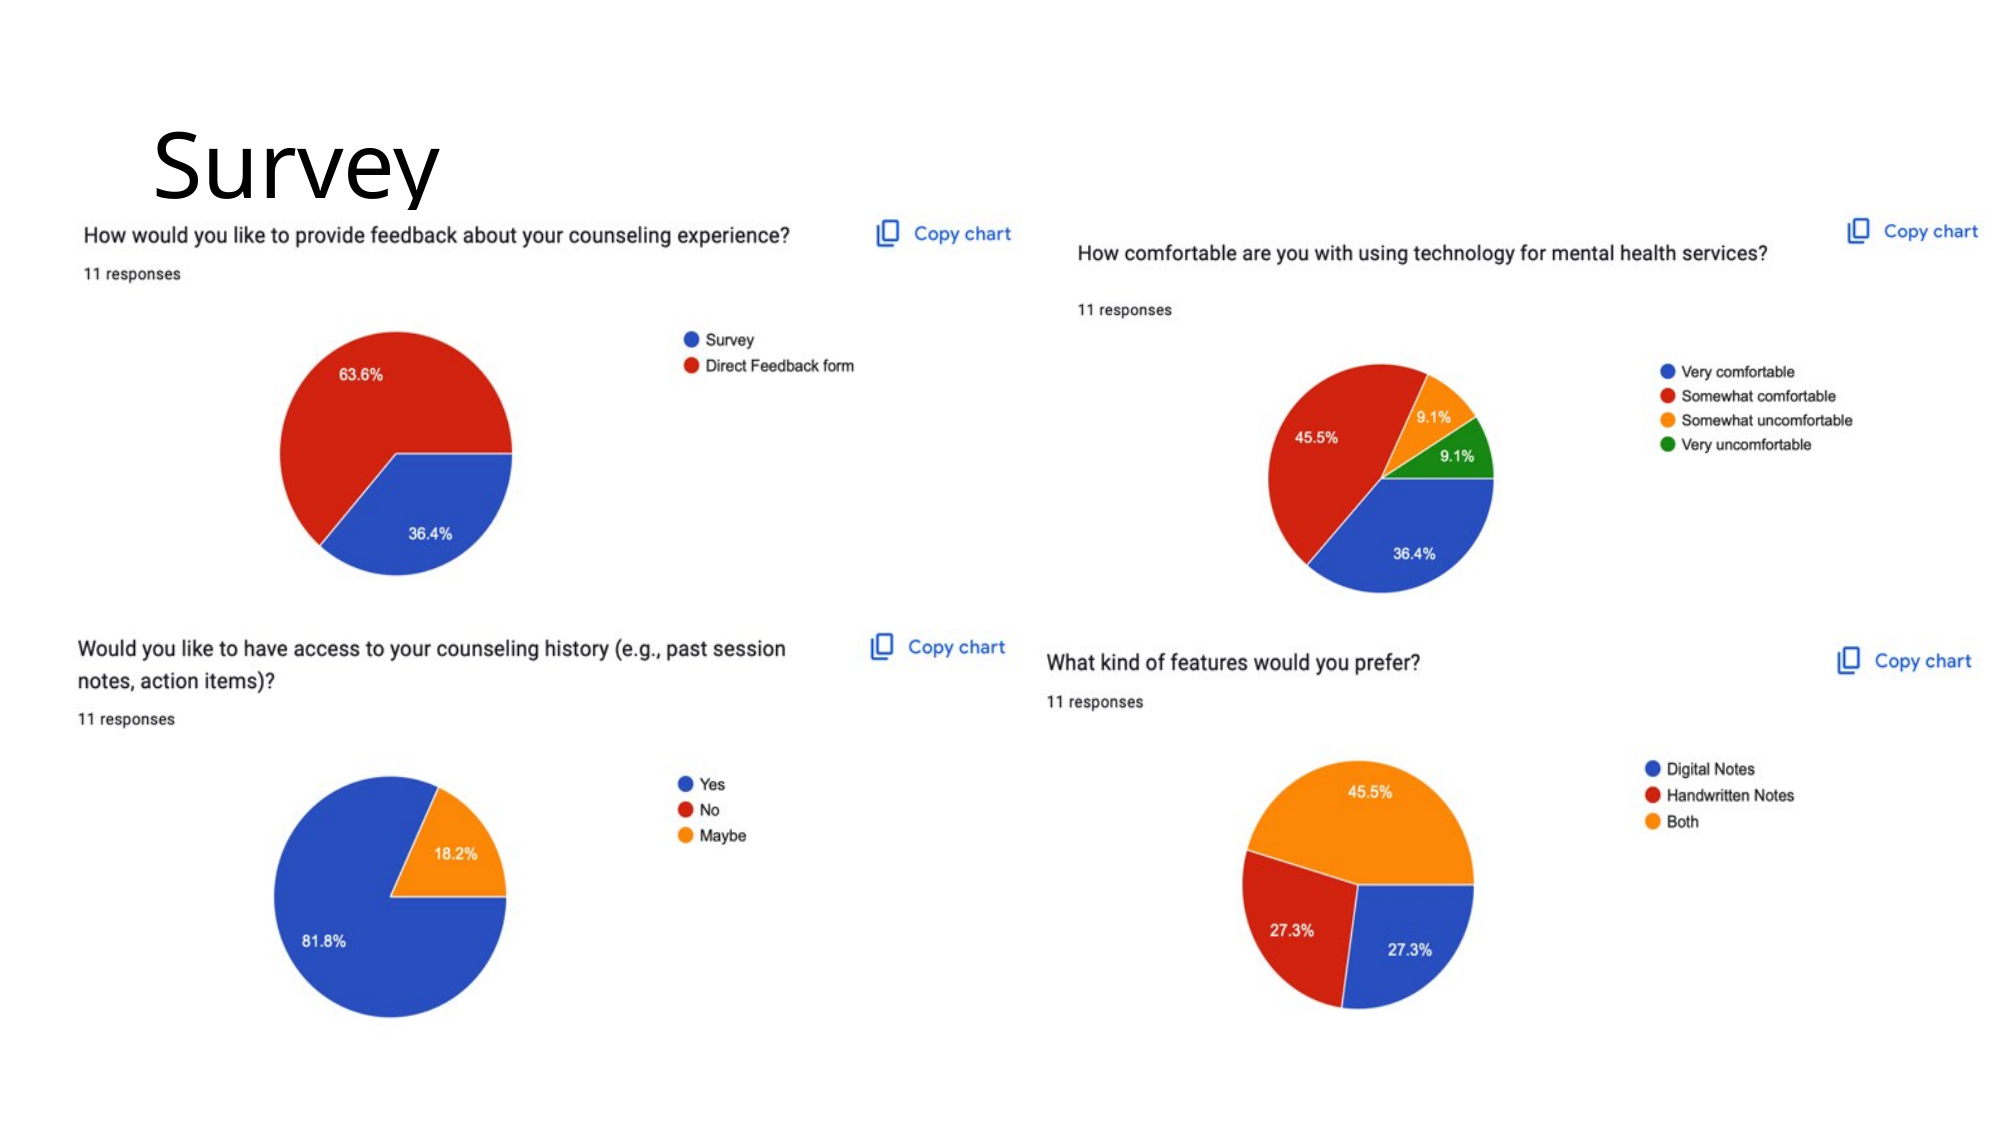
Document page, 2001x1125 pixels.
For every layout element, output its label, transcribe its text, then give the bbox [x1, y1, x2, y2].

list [1058, 209, 2000, 632]
picture [63, 209, 1995, 1064]
title Survey [137, 59, 1863, 278]
